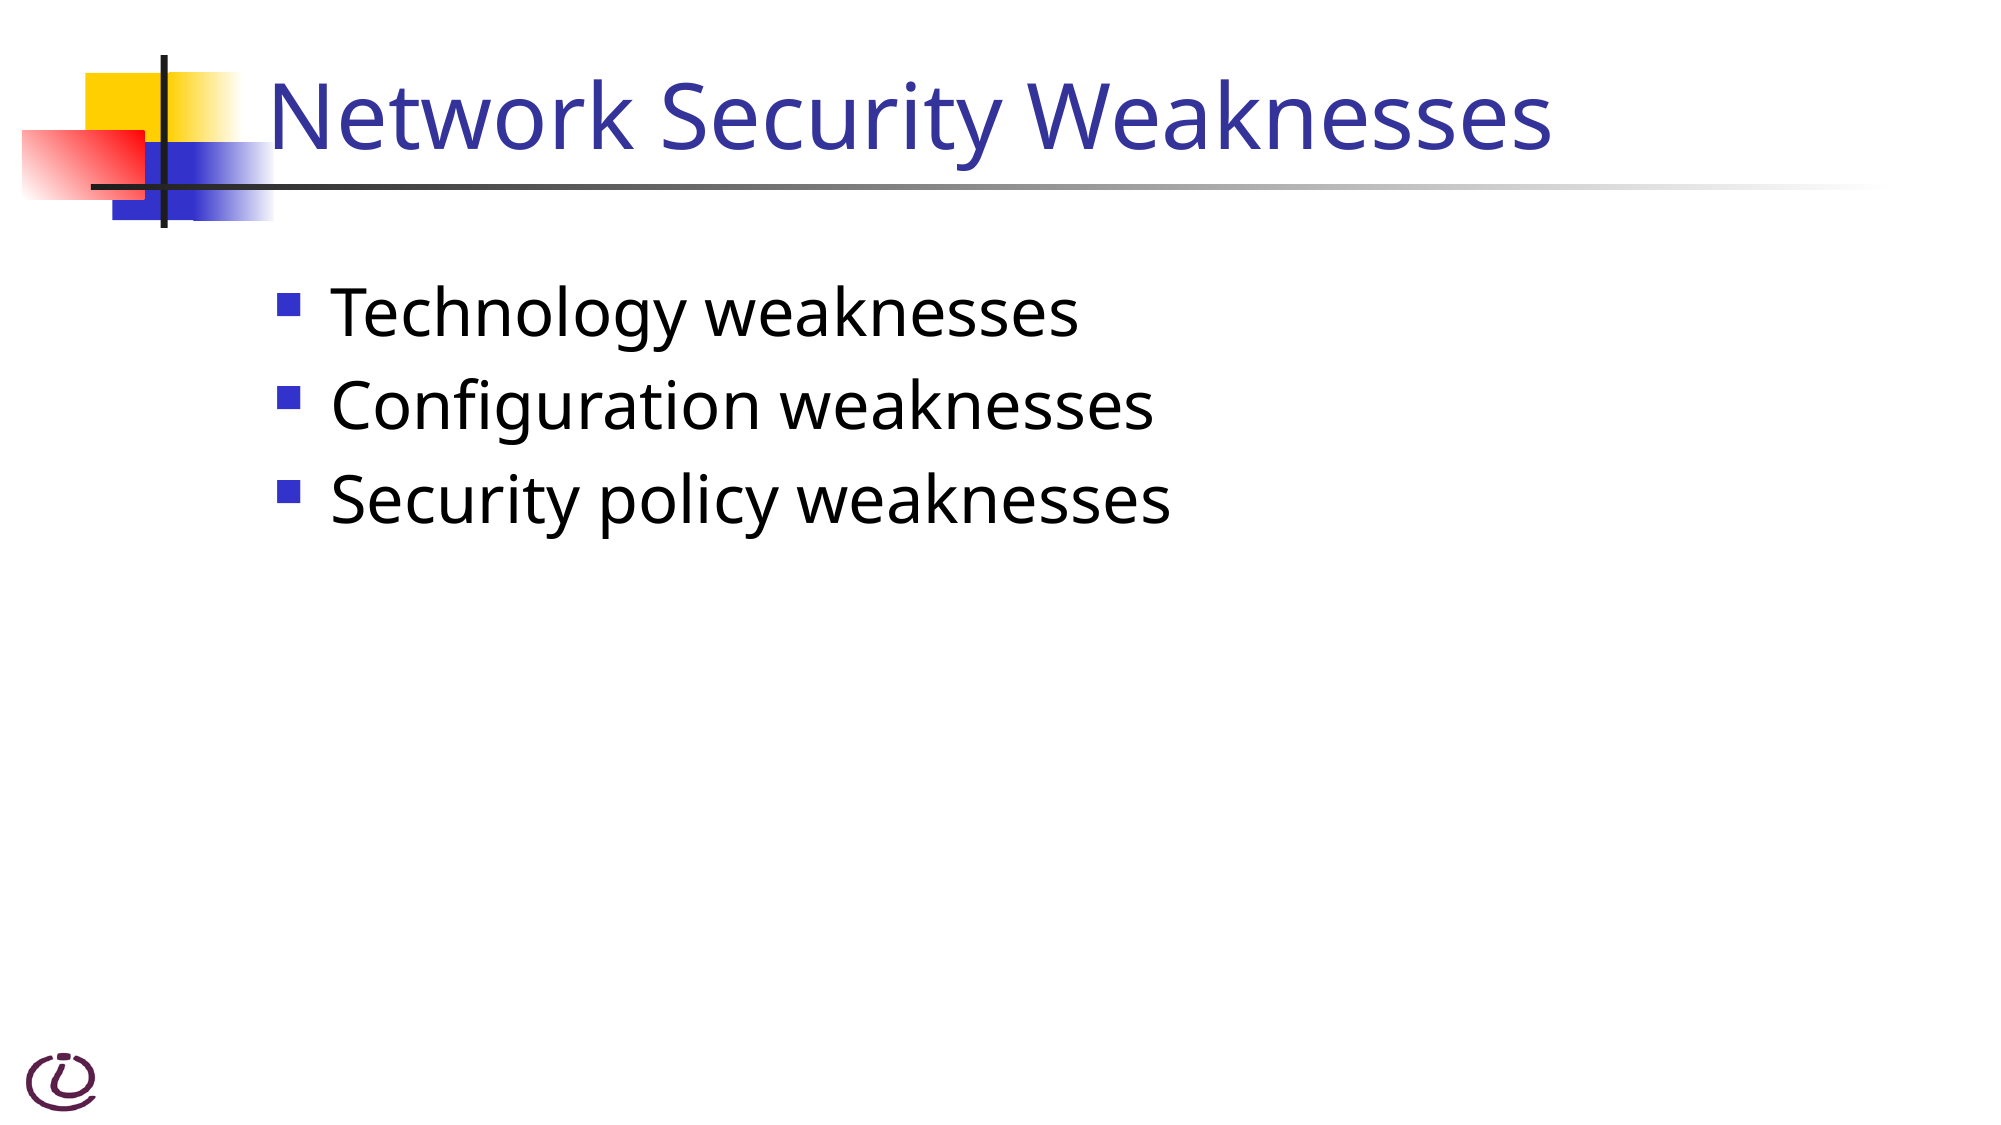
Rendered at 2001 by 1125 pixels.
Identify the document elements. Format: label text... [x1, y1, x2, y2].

title Network Security Weaknesses [251, 35, 1957, 175]
list Technology weaknesses Configuration weaknesses Security policy weaknesses [258, 262, 1959, 1050]
picture [21, 1049, 101, 1113]
